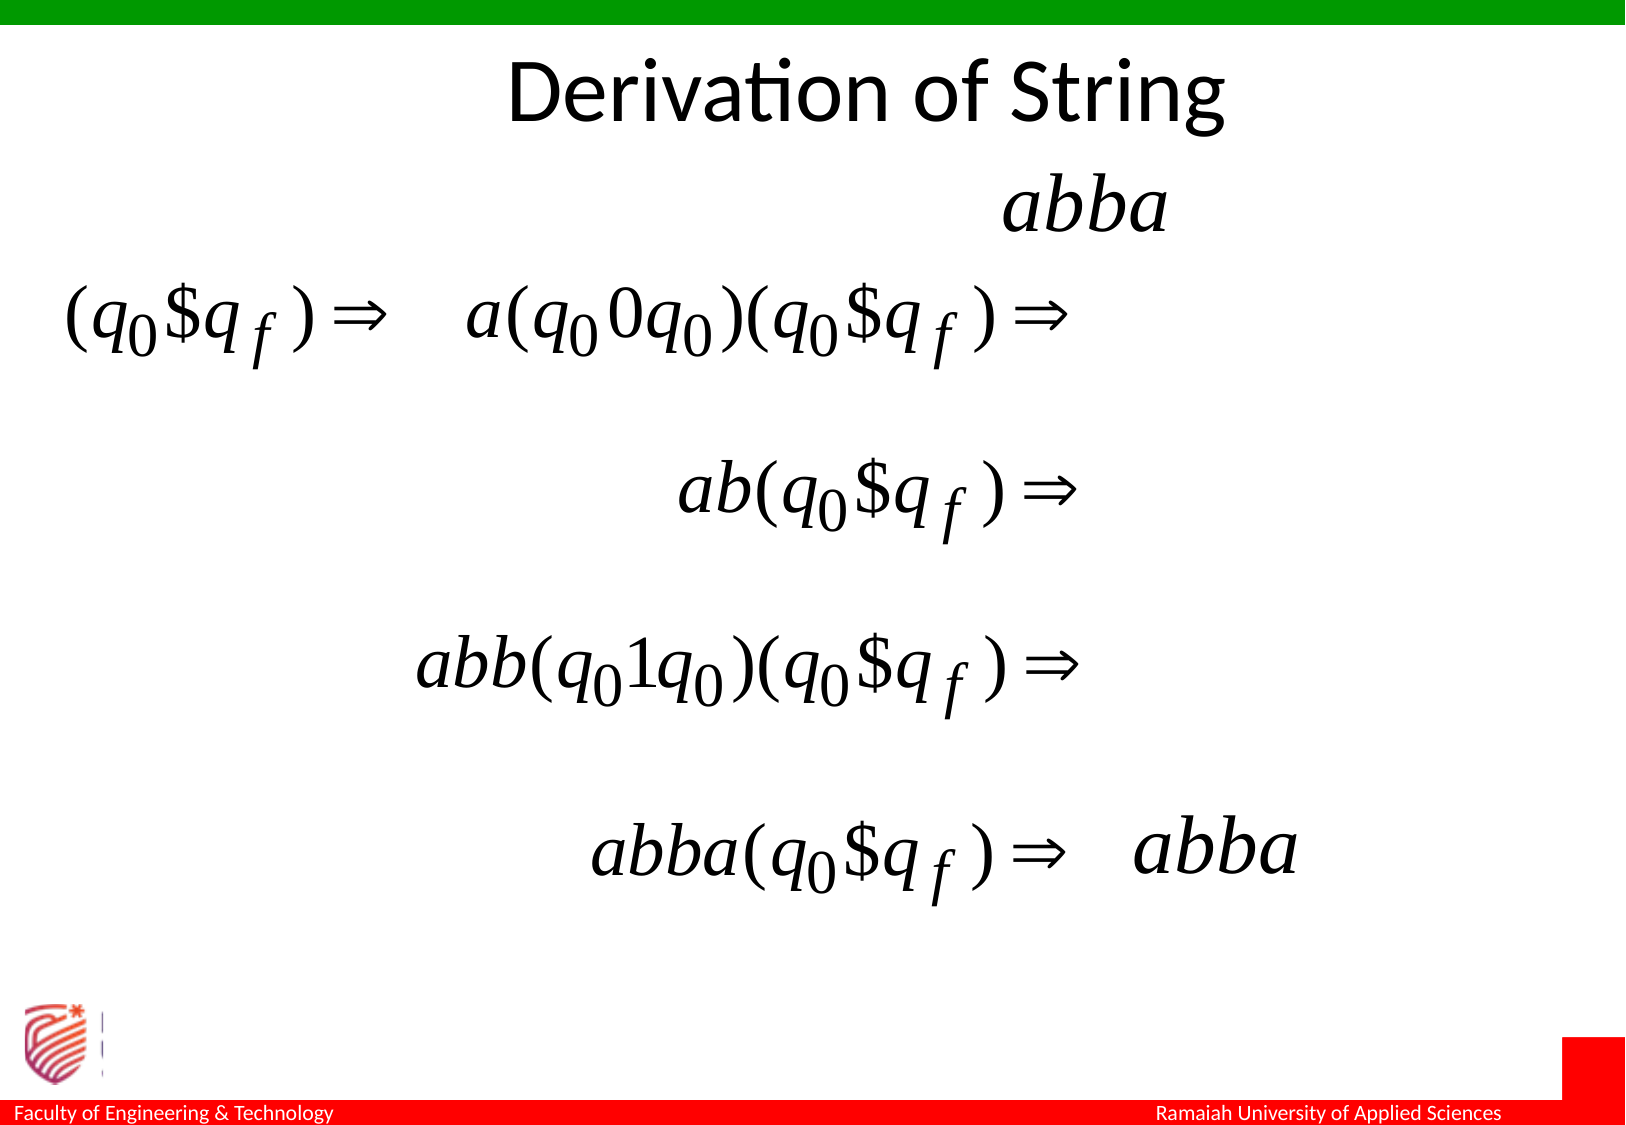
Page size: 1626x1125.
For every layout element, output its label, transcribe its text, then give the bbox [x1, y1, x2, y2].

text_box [998, 166, 1173, 238]
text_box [412, 624, 1101, 726]
picture [24, 1004, 104, 1085]
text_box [587, 812, 1086, 913]
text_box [1128, 809, 1303, 881]
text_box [62, 274, 409, 376]
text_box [462, 274, 1088, 376]
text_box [674, 449, 1099, 551]
text_box Derivation of String [491, 21, 1243, 147]
